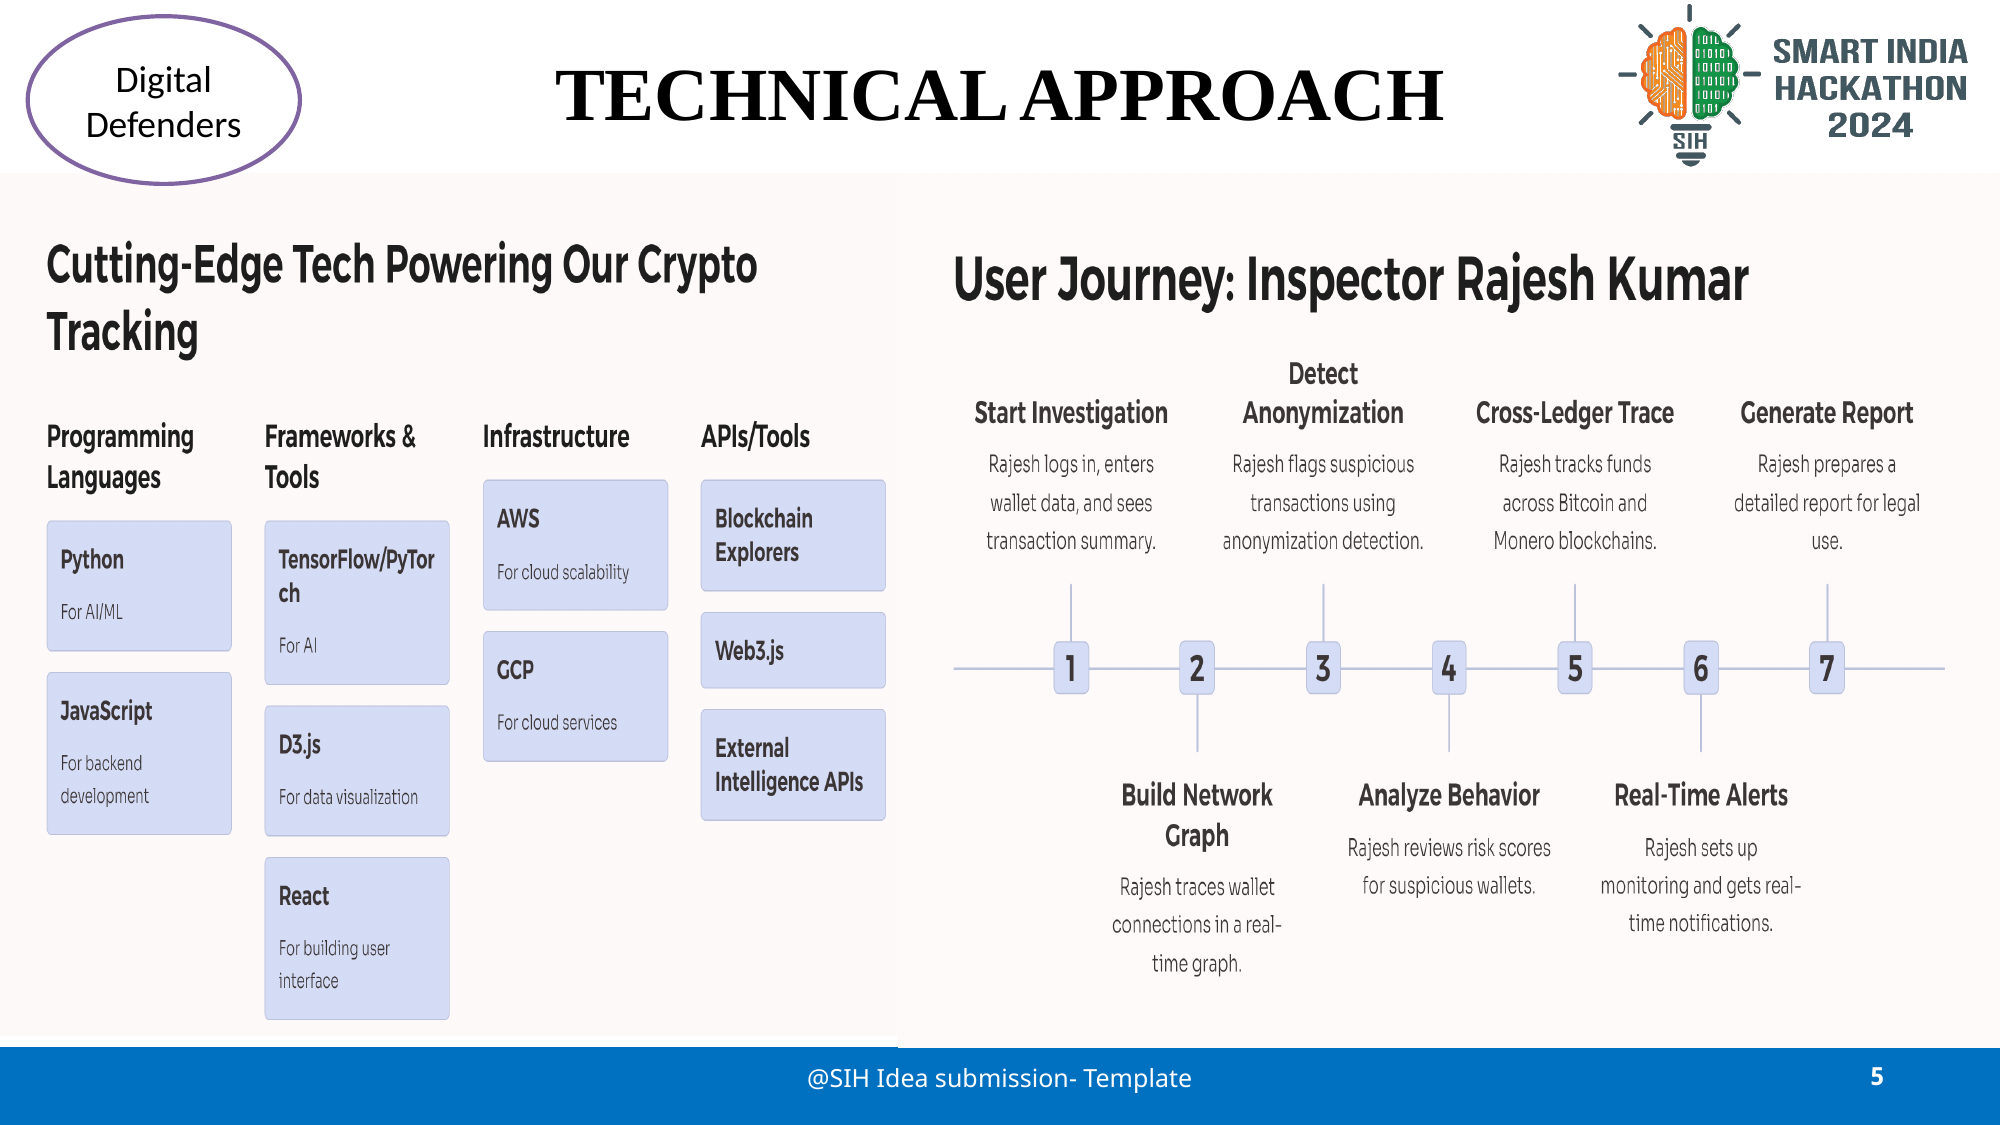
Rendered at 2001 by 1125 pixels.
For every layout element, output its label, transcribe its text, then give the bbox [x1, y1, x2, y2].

text_box Digital Defenders [25, 14, 303, 171]
text_box 5 [1433, 1057, 1900, 1108]
picture [0, 0, 2000, 1048]
text_box @SIH Idea submission- Template [683, 1047, 1317, 1108]
text_box TECHNICAL APPROACH [99, 0, 1602, 171]
text_box [0, 1047, 2000, 1125]
